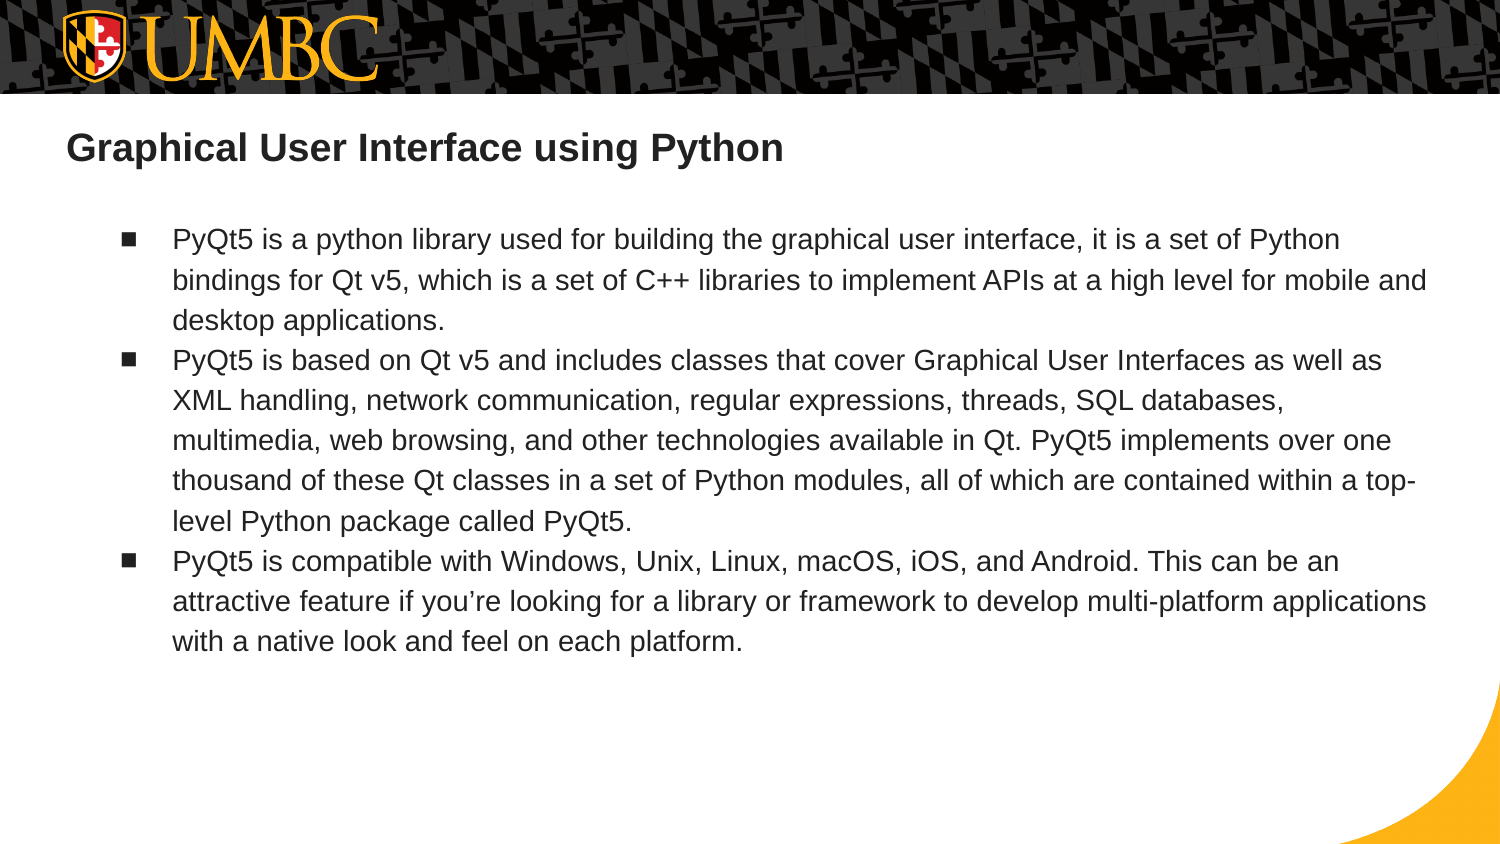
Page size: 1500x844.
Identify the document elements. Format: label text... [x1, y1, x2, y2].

picture [0, 0, 1500, 94]
picture [1338, 679, 1500, 844]
title Graphical User Interface using Python [51, 106, 1449, 200]
list PyQt5 is a python library used for building the graphical user interface, it is a set of Python bindings for Qt v5, which is a set of C++ libraries to implement APIs at a high level for mobile and desktop applications. PyQt5 is based on Qt v5 and includes classes that cover Graphical User Interfaces as well as XML handling, network communication, regular expressions, threads, SQL databases, multimedia, web browsing, and other technologies available in Qt. PyQt5 implements over one thousand of these Qt classes in a set of Python modules, all of which are contained within a top-level Python package called PyQt5. PyQt5 is compatible with Windows, Unix, Linux, macOS, iOS, and Android. This can be an attractive feature if you’re looking for a library or framework to develop multi-platform applications with a native look and feel on each platform. [51, 200, 1449, 761]
